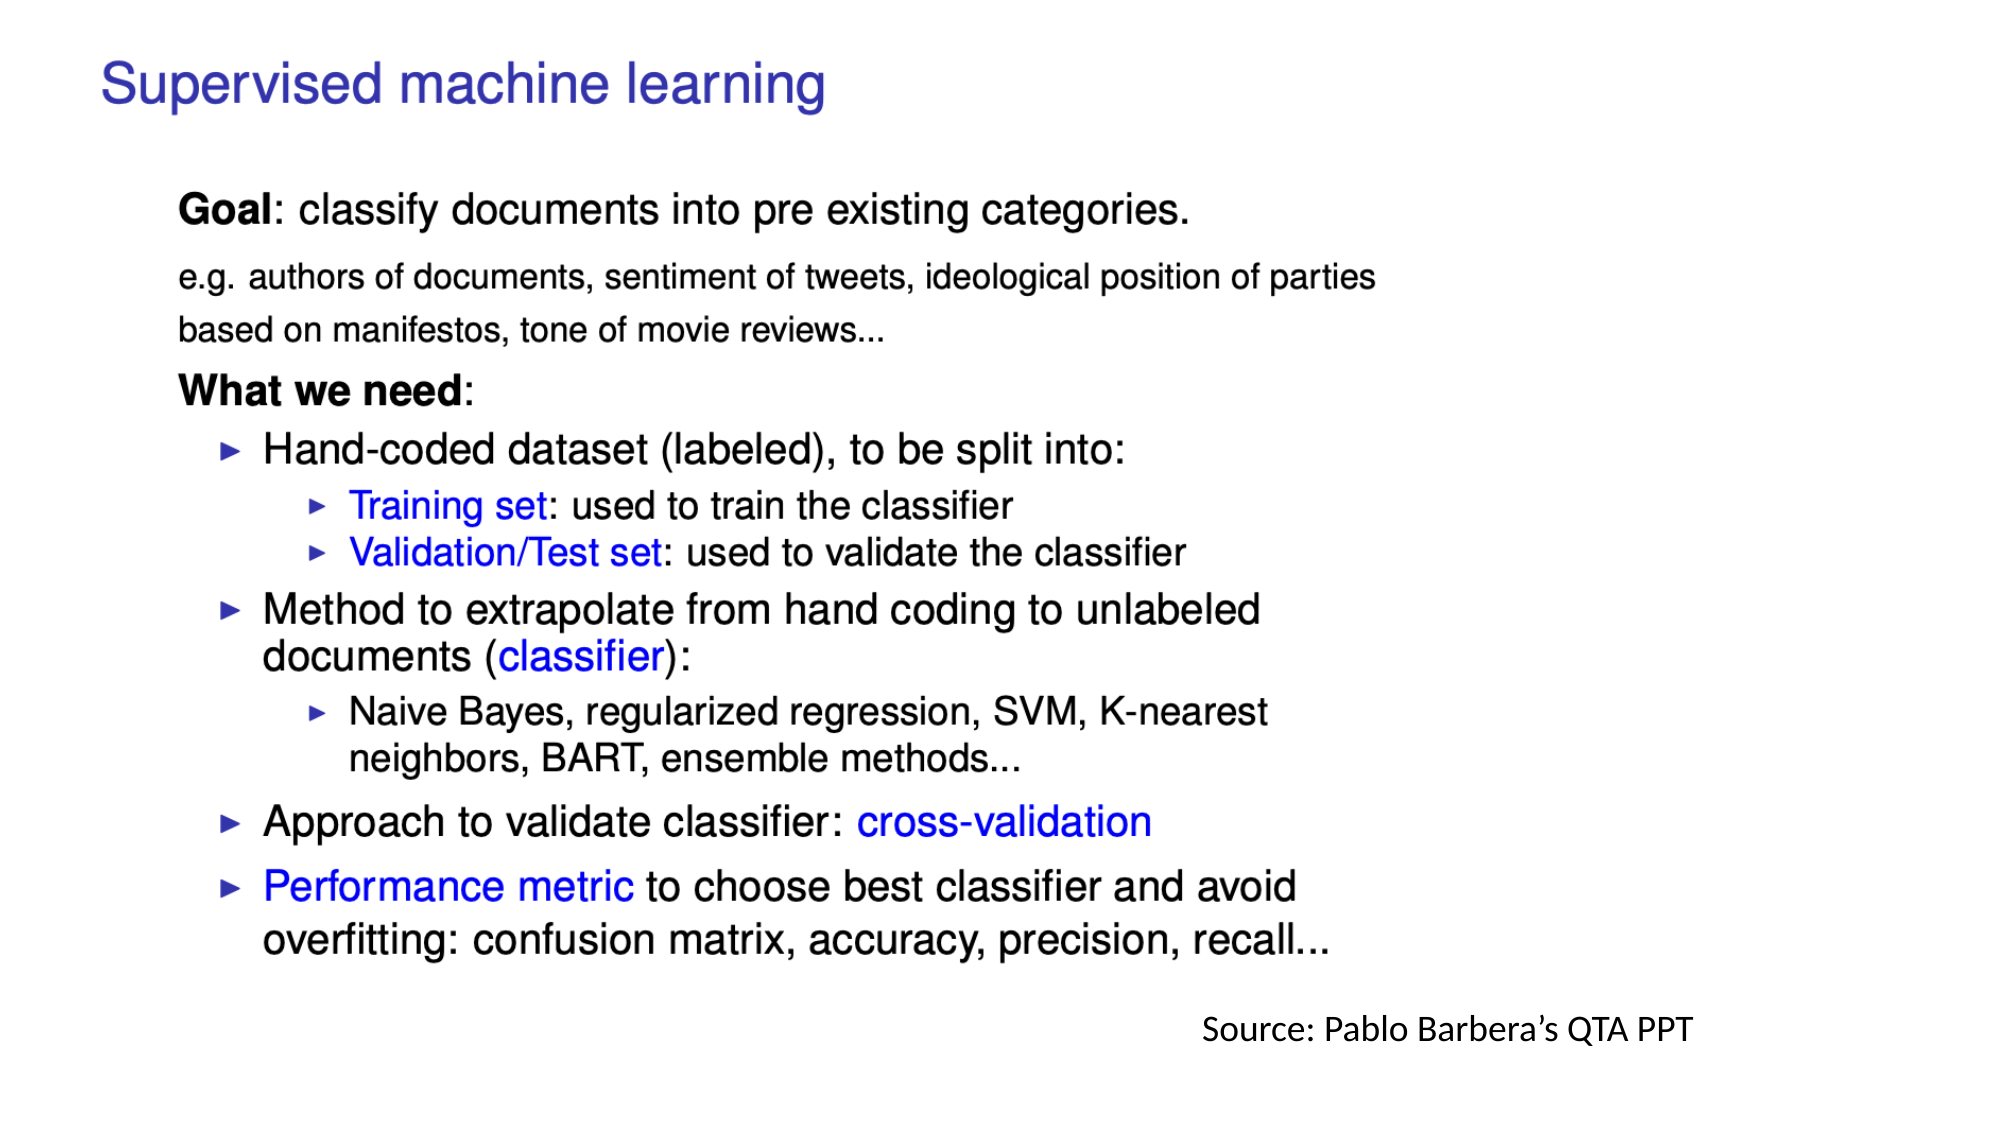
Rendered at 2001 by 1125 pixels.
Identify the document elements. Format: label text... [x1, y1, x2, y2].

text_box Source: Pablo Barbera’s QTA PPT [1187, 996, 1739, 1057]
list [78, 36, 1474, 1044]
